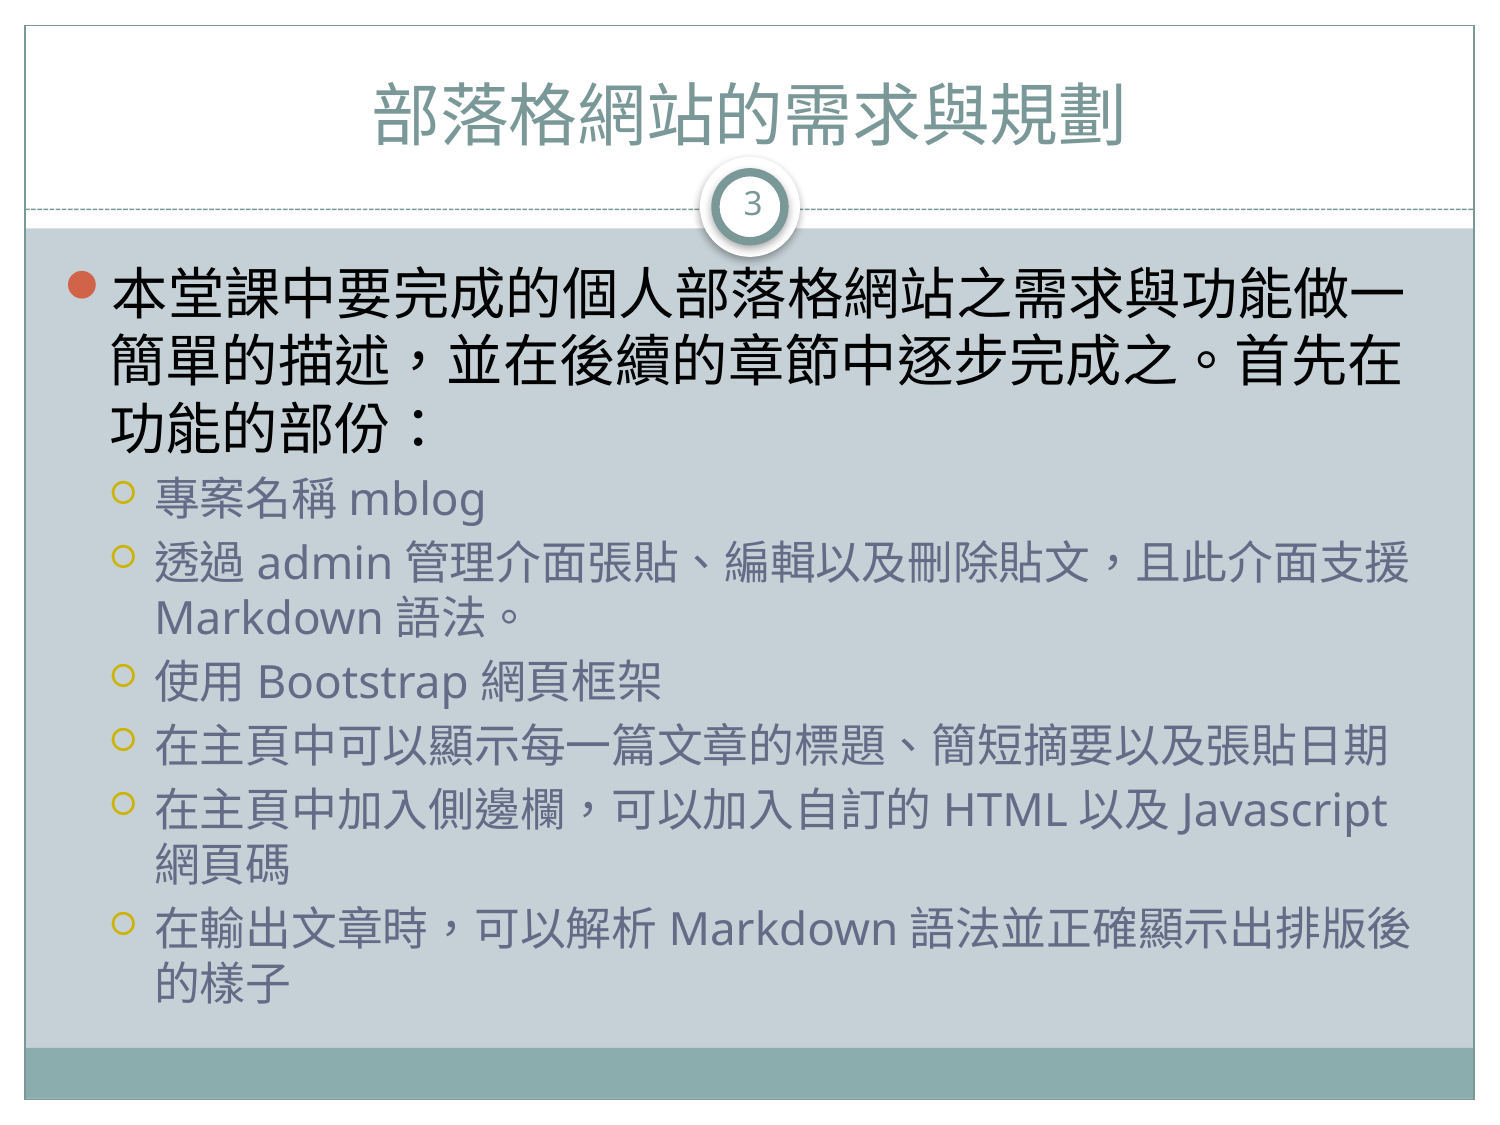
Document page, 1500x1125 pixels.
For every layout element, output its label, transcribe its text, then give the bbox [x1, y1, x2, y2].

slide_number 3 [715, 168, 791, 241]
title 部落格網站的需求與規劃 [49, 37, 1450, 162]
list 本堂課中要完成的個人部落格網站之需求與功能做一簡單的描述，並在後續的章節中逐步完成之。首先在功能的部份： 專案名稱mblog 透過admin管理介面張貼、編輯以及刪除貼文，且此介面支援Markdown語法。 使用Bootstrap網頁框架 在主頁中可以顯示每一篇文章的標題、簡短摘要以及張貼日期 在主頁中加入側邊欄，可以加入自訂的HTML以及Javascript網頁碼 在輸出文章時，可以解析Markdown語法並正確顯示出排版後的樣子 [49, 250, 1450, 1035]
